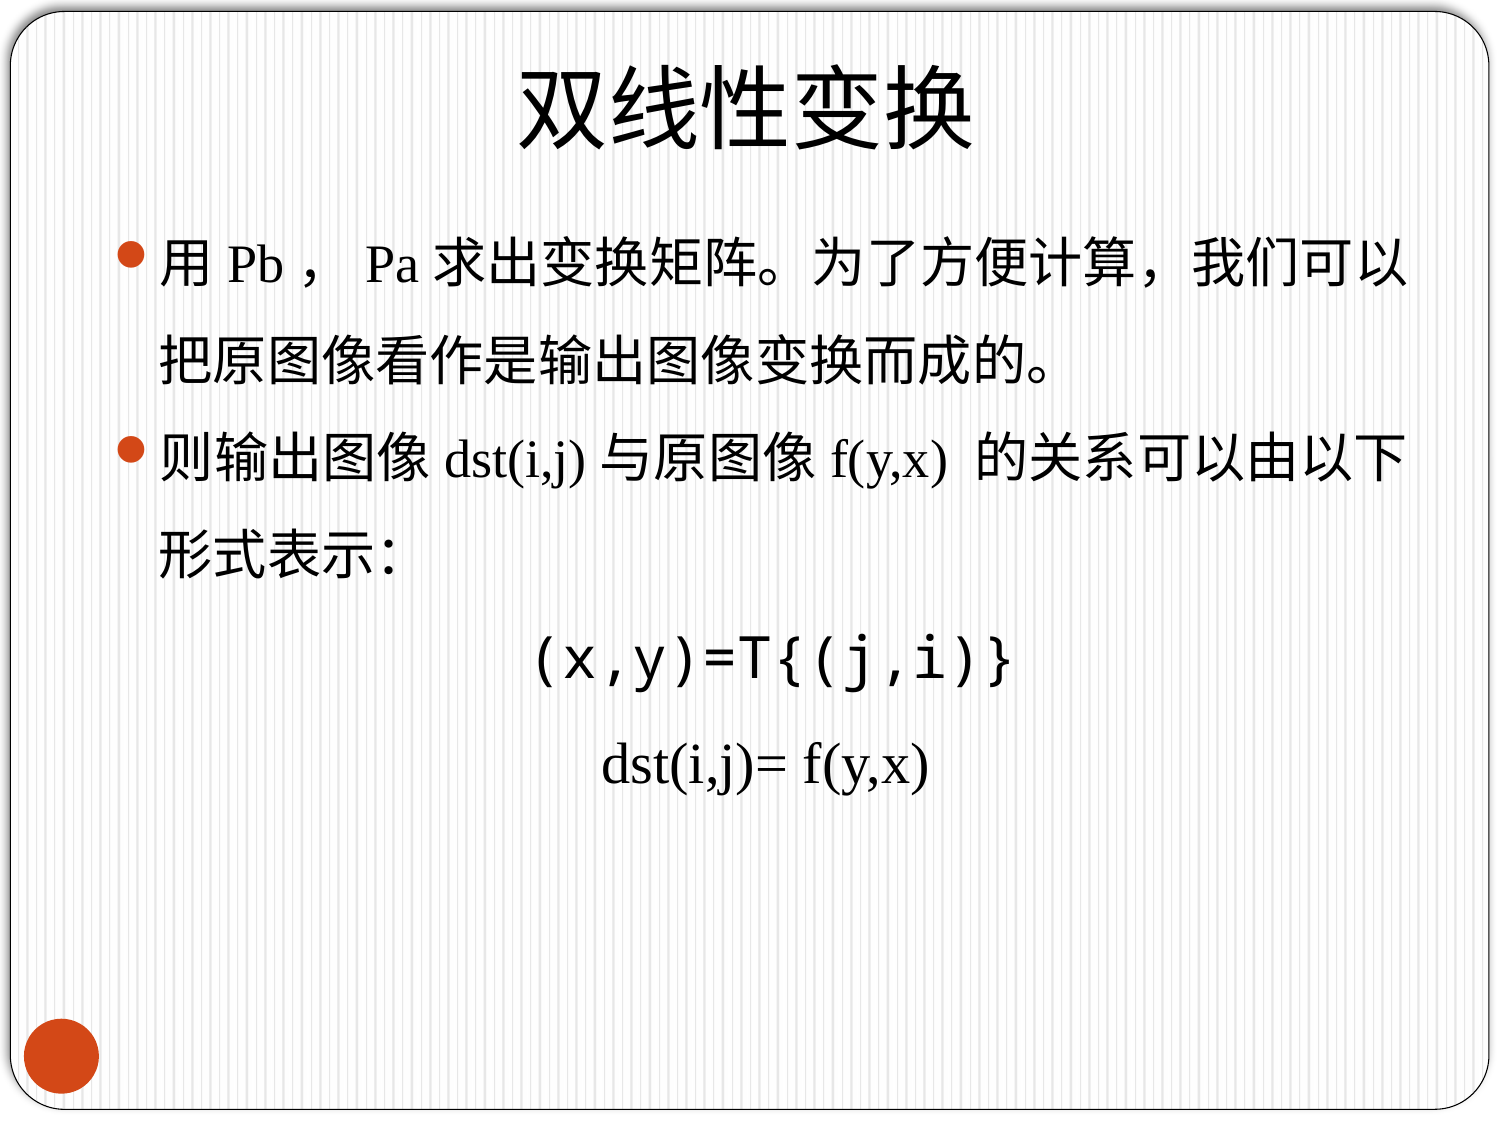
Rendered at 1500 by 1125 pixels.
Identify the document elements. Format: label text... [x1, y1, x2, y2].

text_box 双线性变换 [236, 43, 1256, 168]
list 用Pb，Pa求出变换矩阵。为了方便计算，我们可以把原图像看作是输出图像变换而成的。 则输出图像dst(i,j)与原图像f(y,x) 的关系可以由以下形式表示： (x,y)=T{(j,i)} dst(i,j)= f(y,x) [98, 188, 1448, 965]
slide_number [23, 1018, 99, 1094]
